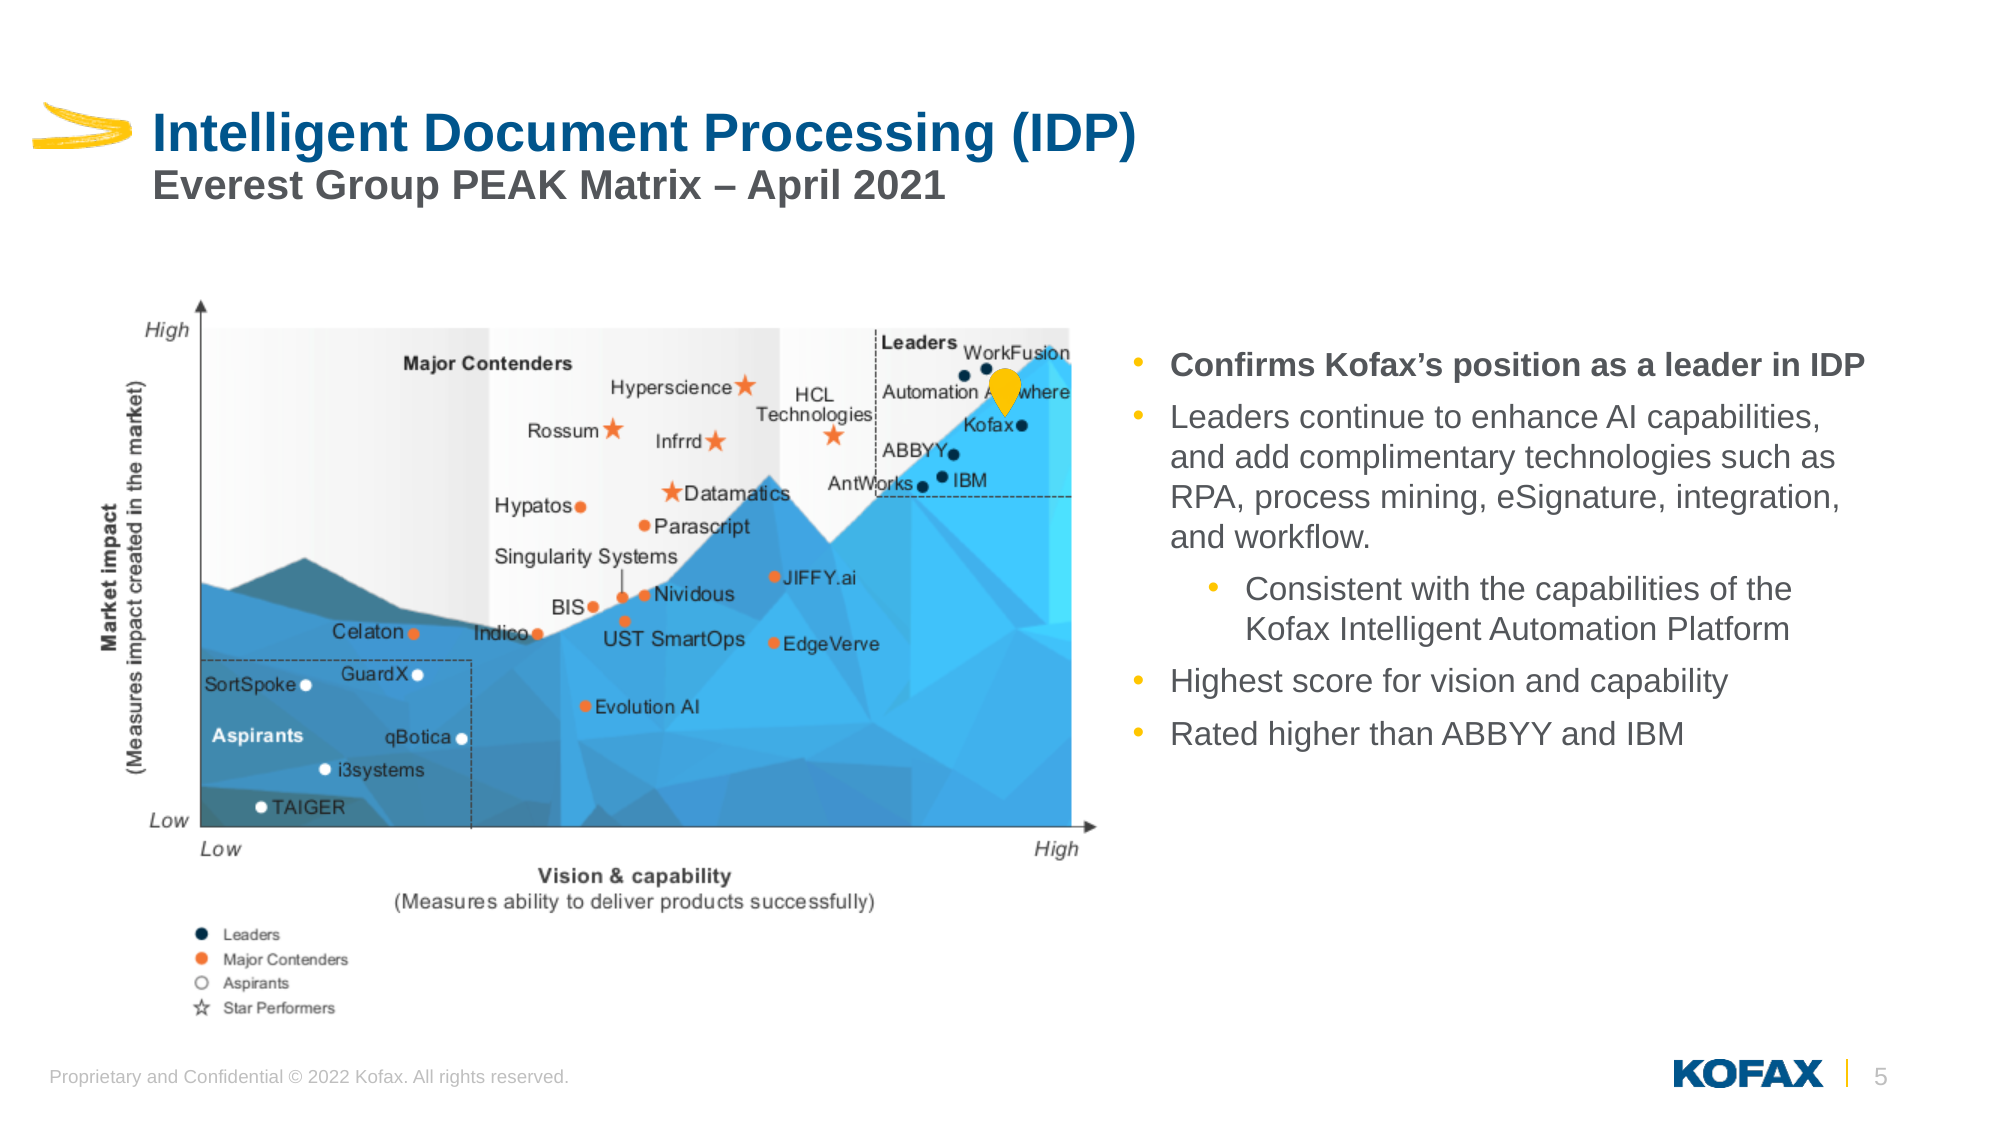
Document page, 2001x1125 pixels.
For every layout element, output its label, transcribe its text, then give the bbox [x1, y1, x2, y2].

title Intelligent Document Processing (IDP) Everest Group PEAK Matrix – April 2021 [137, 97, 1914, 256]
text_box Confirms Kofax’s position as a leader in IDP Leaders continue to enhance AI capabilities, and add complimentary technologies such as RPA, process mining, eSignature, integration, and workflow. Consistent with the capabilities of the Kofax Intelligent Automation Platform Highest score for vision and capability Rated higher than ABBYY and IBM [1123, 331, 1901, 807]
picture [1674, 1059, 1824, 1088]
picture [84, 285, 1123, 1031]
picture [32, 102, 132, 149]
